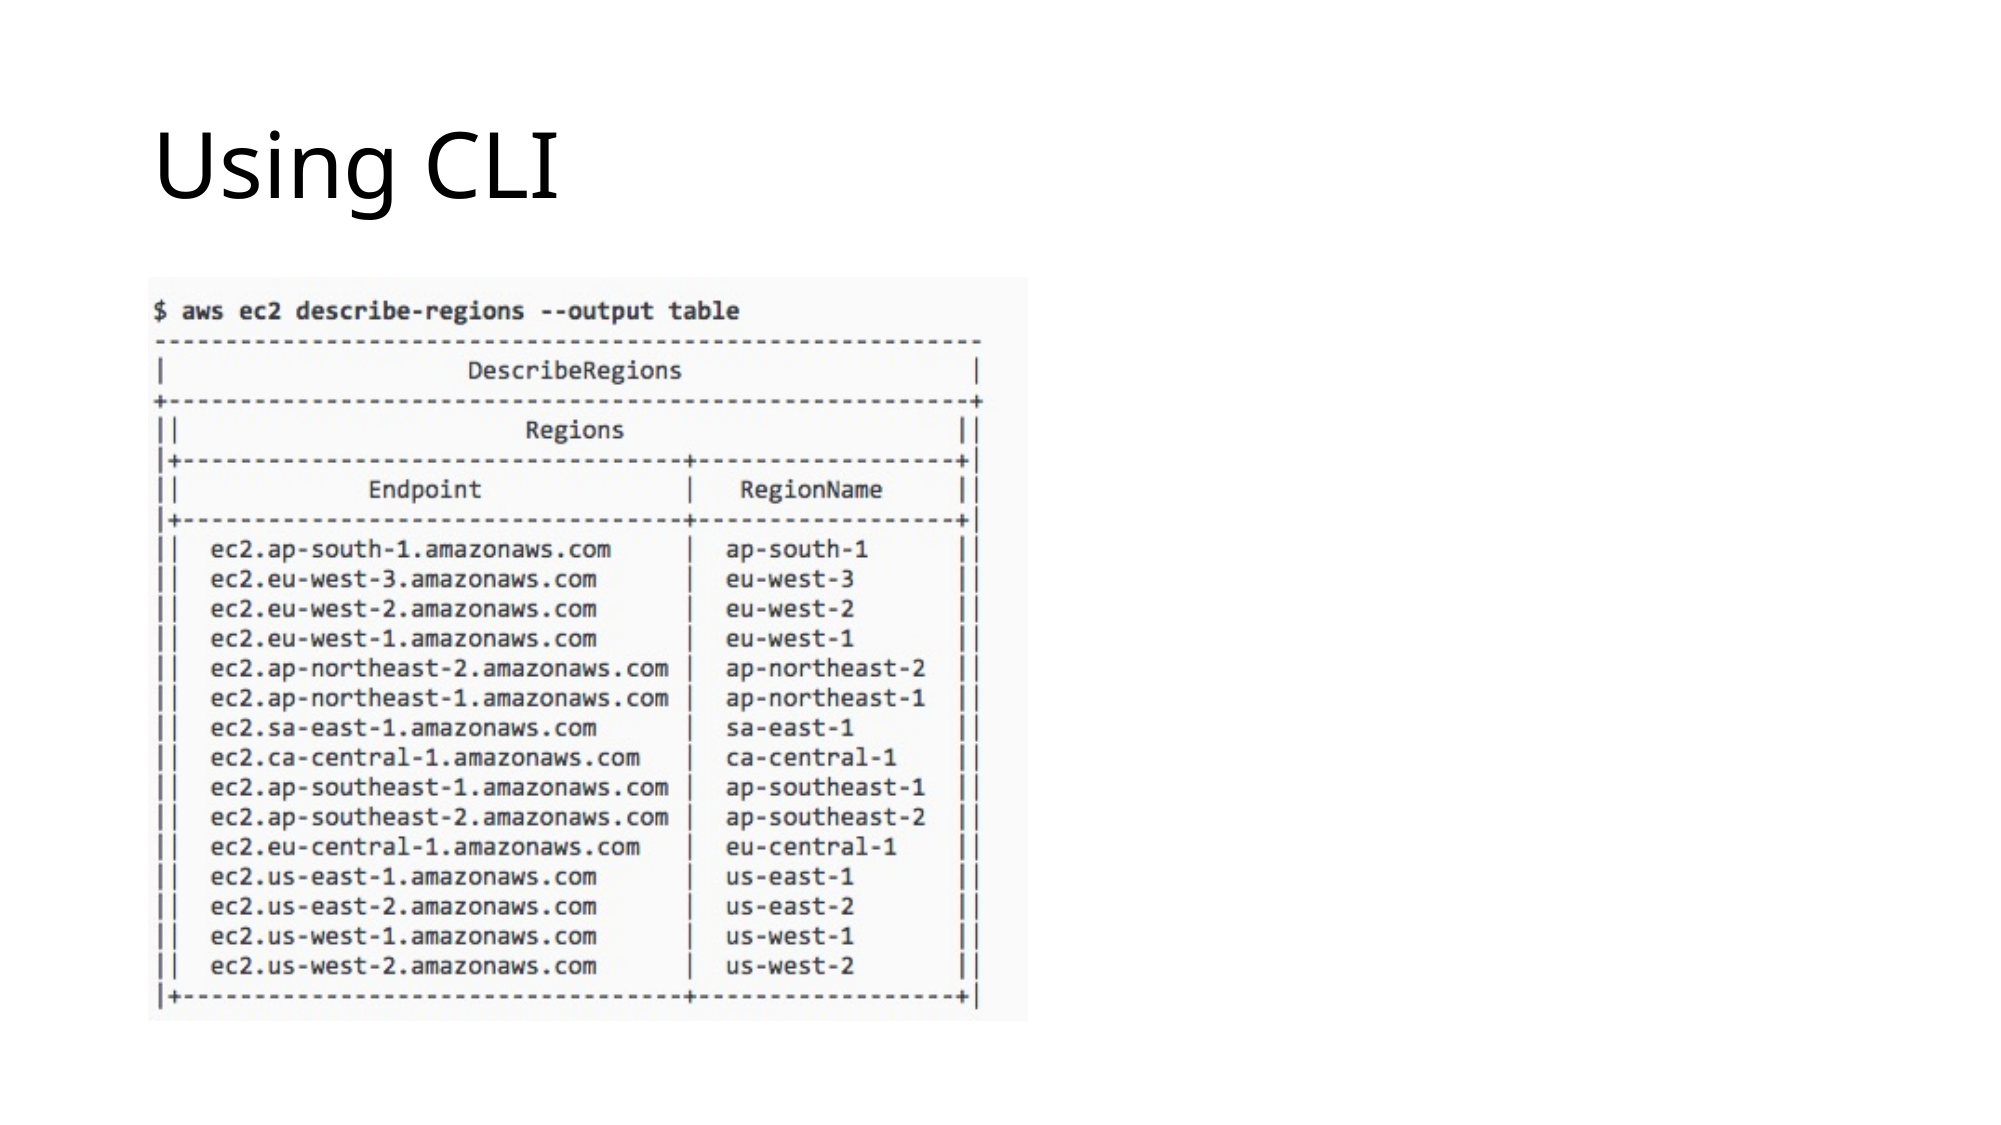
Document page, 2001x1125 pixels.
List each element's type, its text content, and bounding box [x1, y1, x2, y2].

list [148, 277, 1028, 1021]
title Using CLI [137, 59, 1863, 278]
